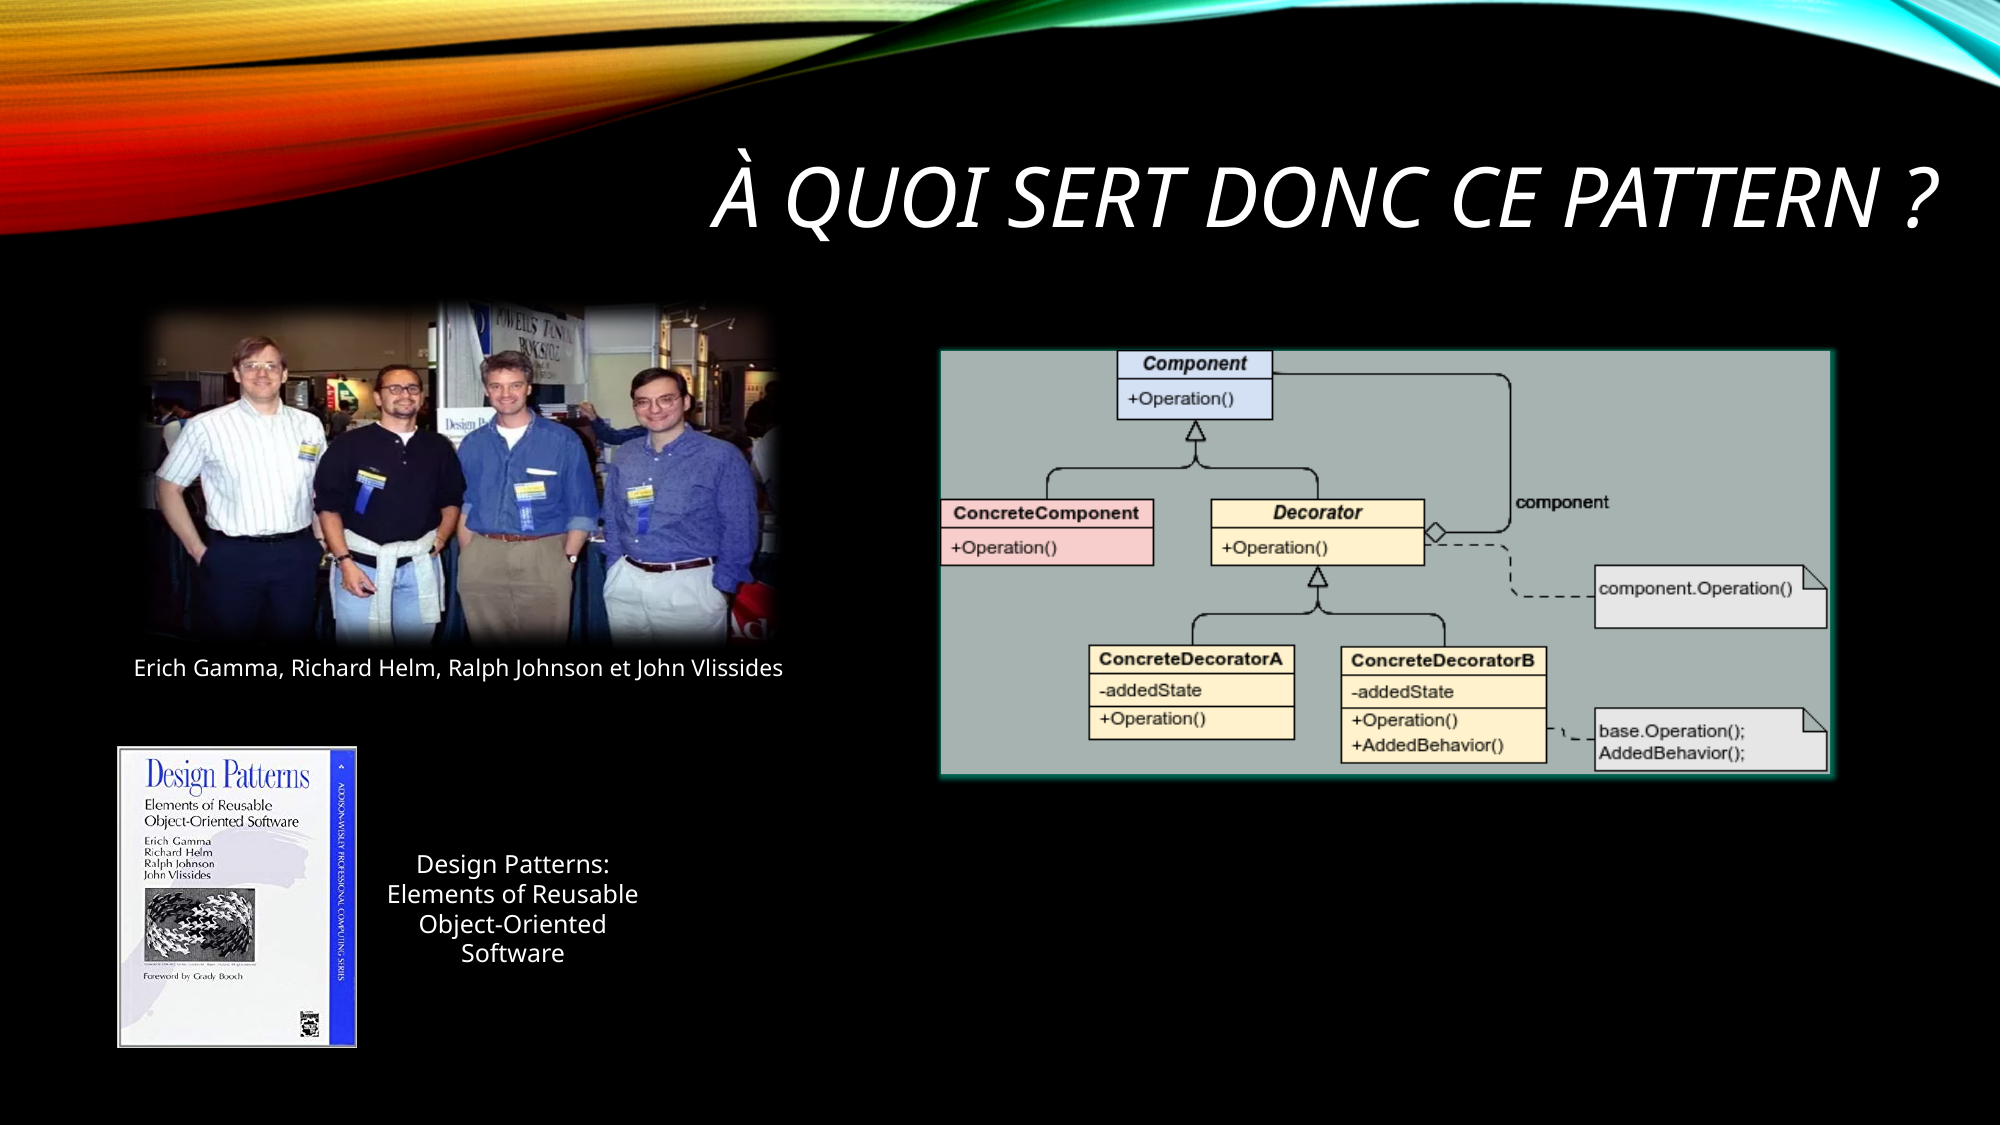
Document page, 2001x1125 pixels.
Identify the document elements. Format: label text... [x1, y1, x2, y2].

title à quoi sert donc ce pattern ? [540, 140, 1954, 260]
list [116, 746, 358, 1048]
picture [940, 350, 1831, 775]
text_box Erich Gamma, Richard Helm, Ralph Johnson et John Vlissides [105, 645, 813, 688]
picture [133, 294, 785, 653]
text_box Design Patterns: Elements of Reusable Object-Oriented Software [358, 840, 670, 1006]
picture [0, 0, 2000, 237]
